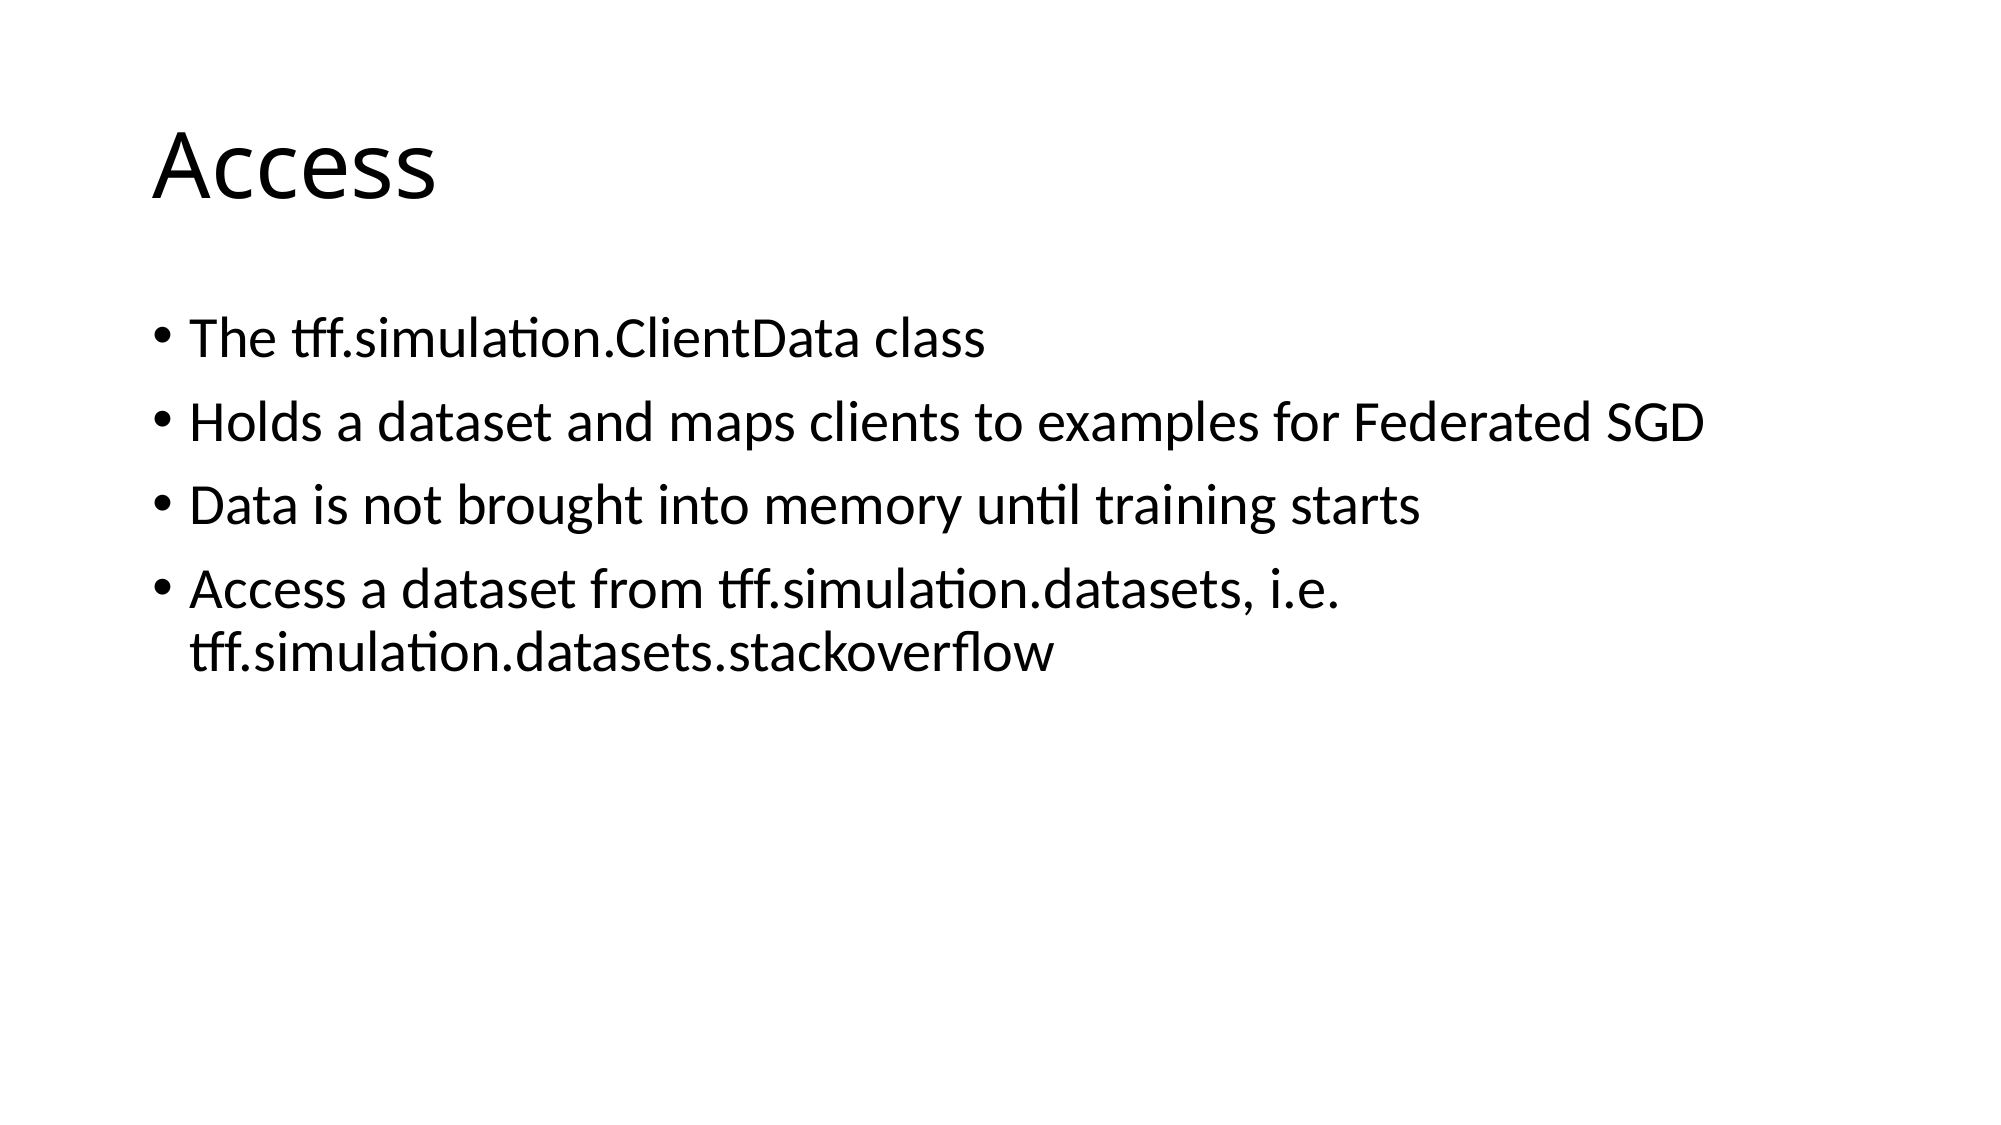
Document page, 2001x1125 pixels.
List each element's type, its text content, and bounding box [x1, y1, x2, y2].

title Access [137, 59, 1863, 278]
list The tff.simulation.ClientData class Holds a dataset and maps clients to examples for Federated SGD Data is not brought into memory until training starts Access a dataset from tff.simulation.datasets, i.e. tff.simulation.datasets.stackoverflow [137, 299, 1863, 1014]
